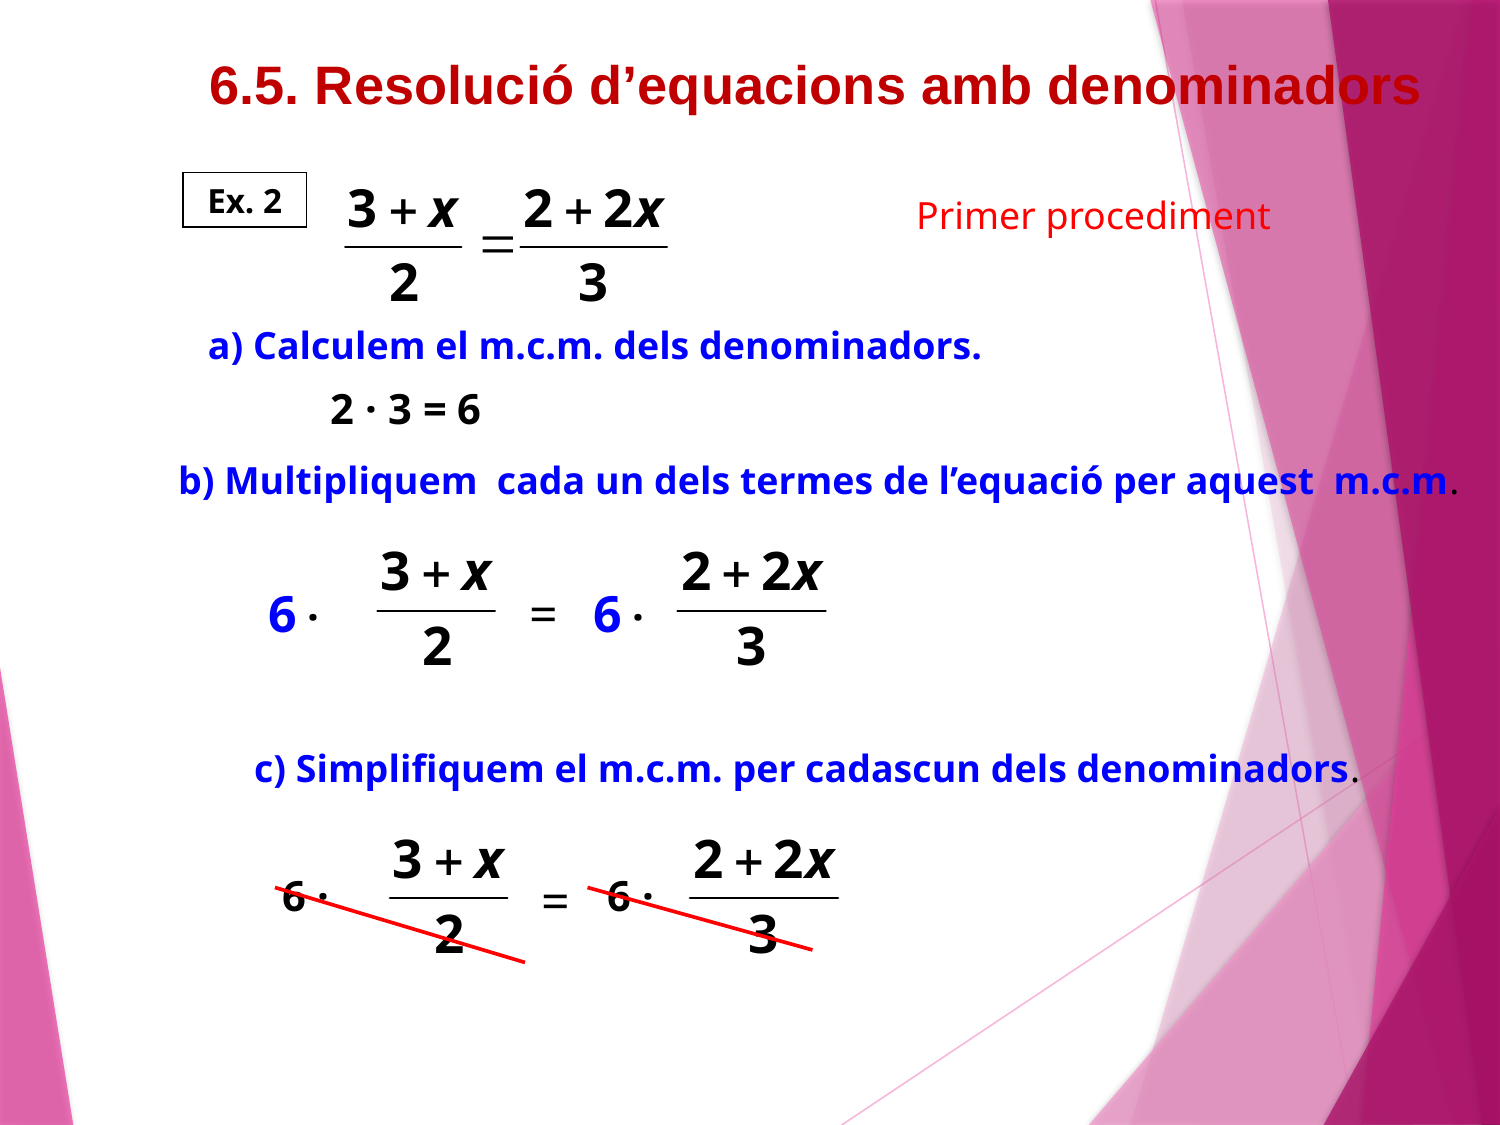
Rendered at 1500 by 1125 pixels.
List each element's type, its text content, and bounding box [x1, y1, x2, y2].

text_box 6.5. Resolució d’equacions amb denominadors [194, 42, 1471, 123]
text_box b) Multipliquem cada un dels termes de l’equació per aquest m.c.m. [162, 449, 1475, 510]
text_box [335, 172, 679, 313]
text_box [667, 534, 838, 678]
text_box 6 · [262, 862, 350, 928]
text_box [380, 822, 519, 966]
text_box 6 · [249, 574, 338, 650]
text_box c) Simplifiquem el m.c.m. per cadascun dels denominadors. [123, 737, 1500, 798]
text_box a) Calculem el m.c.m. dels denominadors. [183, 314, 1008, 374]
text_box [367, 534, 507, 678]
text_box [680, 822, 850, 966]
text_box = [512, 574, 574, 650]
text_box 6 · [587, 862, 675, 928]
text_box Ex. 2 [183, 172, 307, 228]
text_box = [524, 862, 588, 938]
text_box 2 · 3 = 6 [275, 375, 538, 440]
text_box 6 · [574, 574, 663, 650]
text_box Primer procediment [856, 184, 1332, 245]
